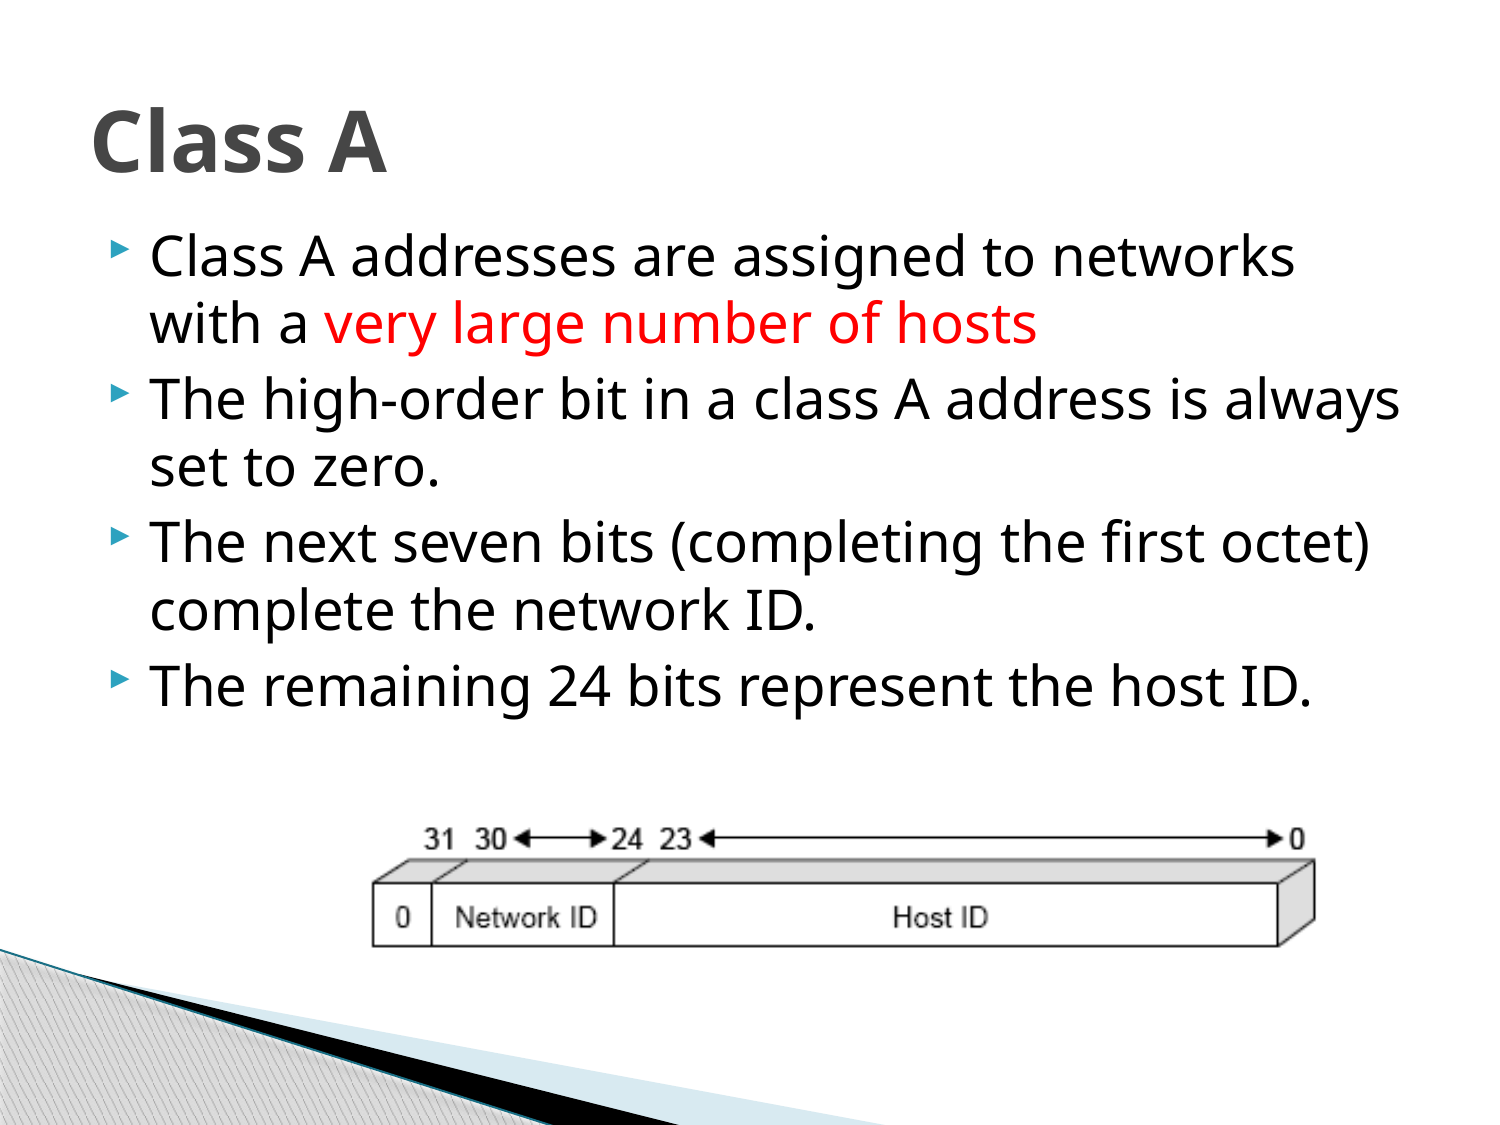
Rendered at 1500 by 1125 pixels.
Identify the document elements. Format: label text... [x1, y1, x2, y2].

picture [274, 787, 1392, 1001]
title Class A [75, 45, 1425, 233]
list Class A addresses are assigned to networks with a very large number of hosts The high-order bit in a class A address is always set to zero. The next seven bits (completing the first octet) complete the network ID. The remaining 24 bits represent the host ID. [75, 233, 1425, 986]
